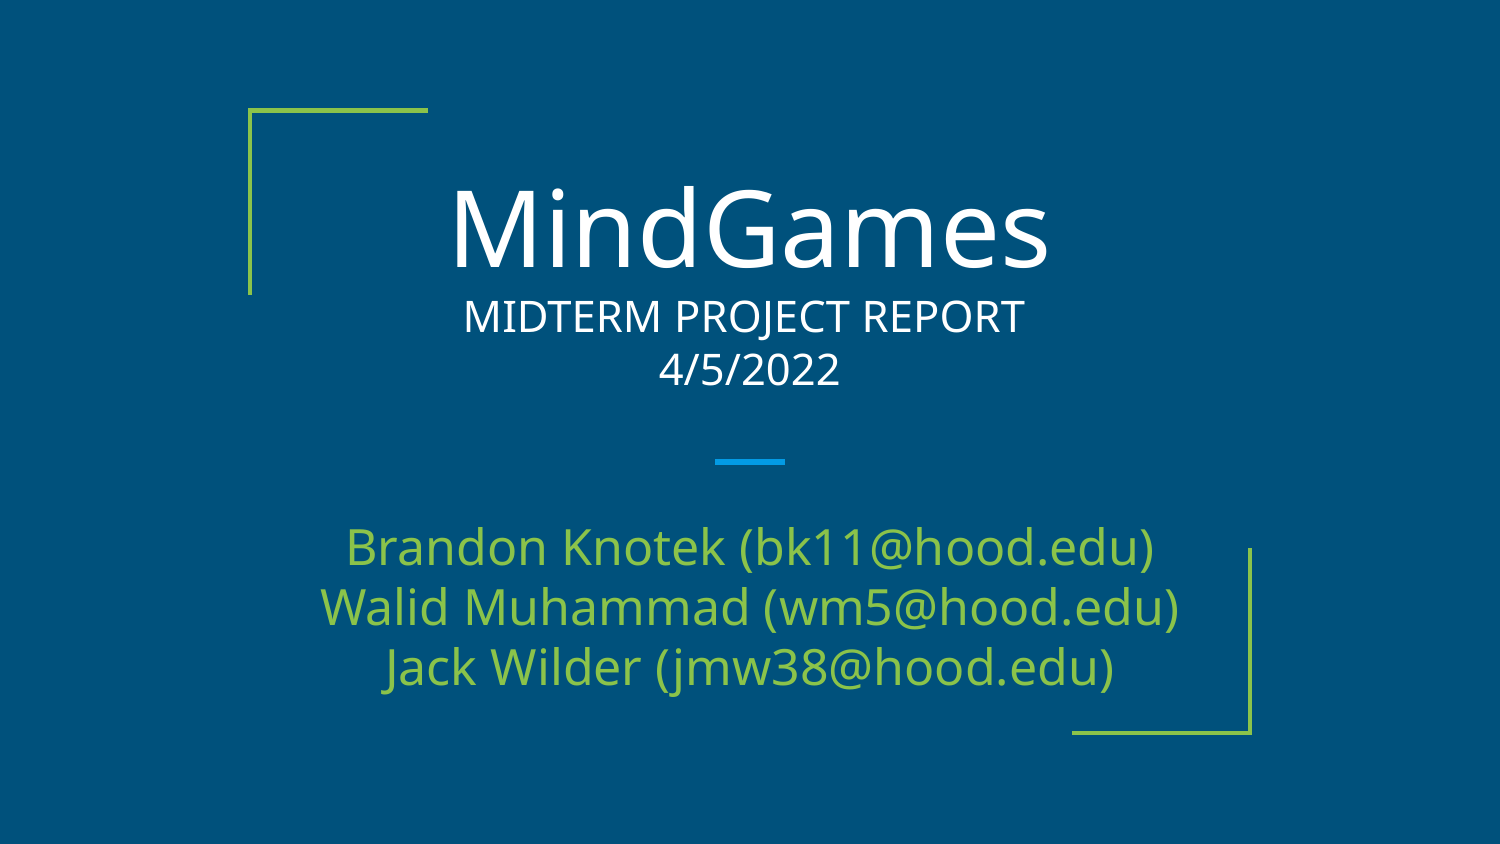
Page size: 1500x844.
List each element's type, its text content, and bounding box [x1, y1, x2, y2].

subtitle Brandon Knotek (bk11@hood.edu) Walid Muhammad (wm5@hood.edu) Jack Wilder (jmw38@hood.edu) [275, 500, 1225, 710]
title MindGames MIDTERM PROJECT REPORT 4/5/2022 [275, 144, 1225, 410]
